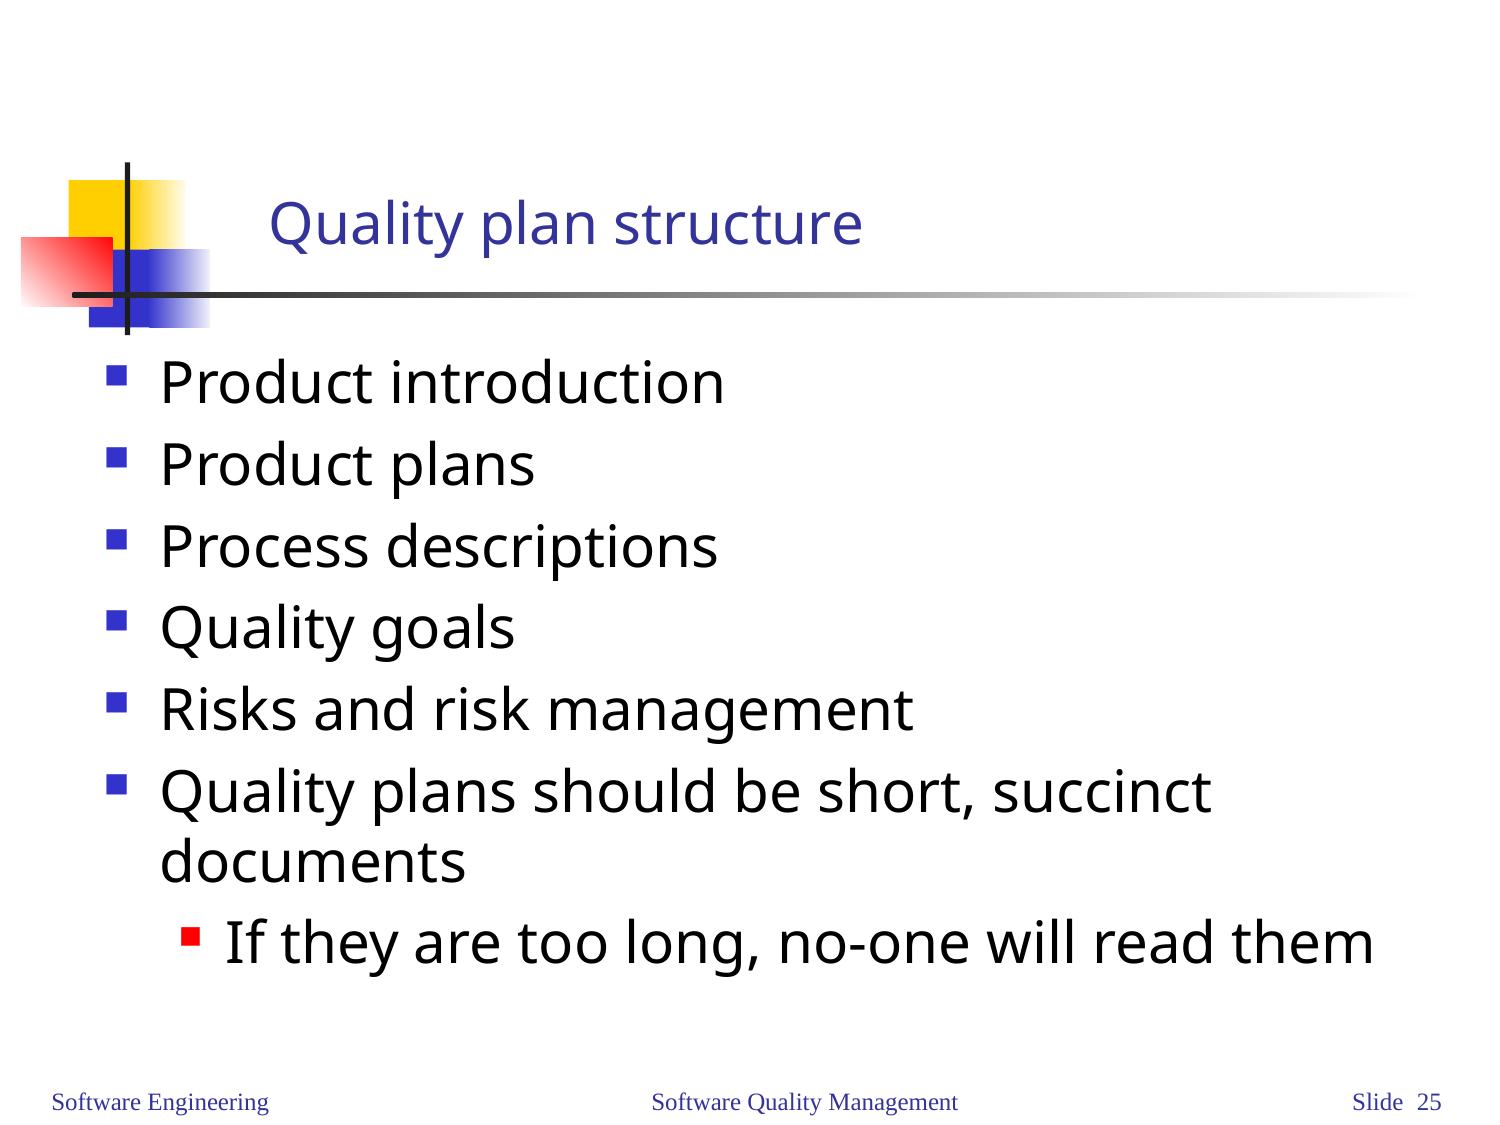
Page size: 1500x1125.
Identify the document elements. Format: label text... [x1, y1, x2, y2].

list Product introduction Product plans Process descriptions Quality goals Risks and risk management Quality plans should be short, succinct documents If they are too long, no-one will read them [88, 337, 1424, 1066]
title Quality plan structure [253, 172, 928, 264]
